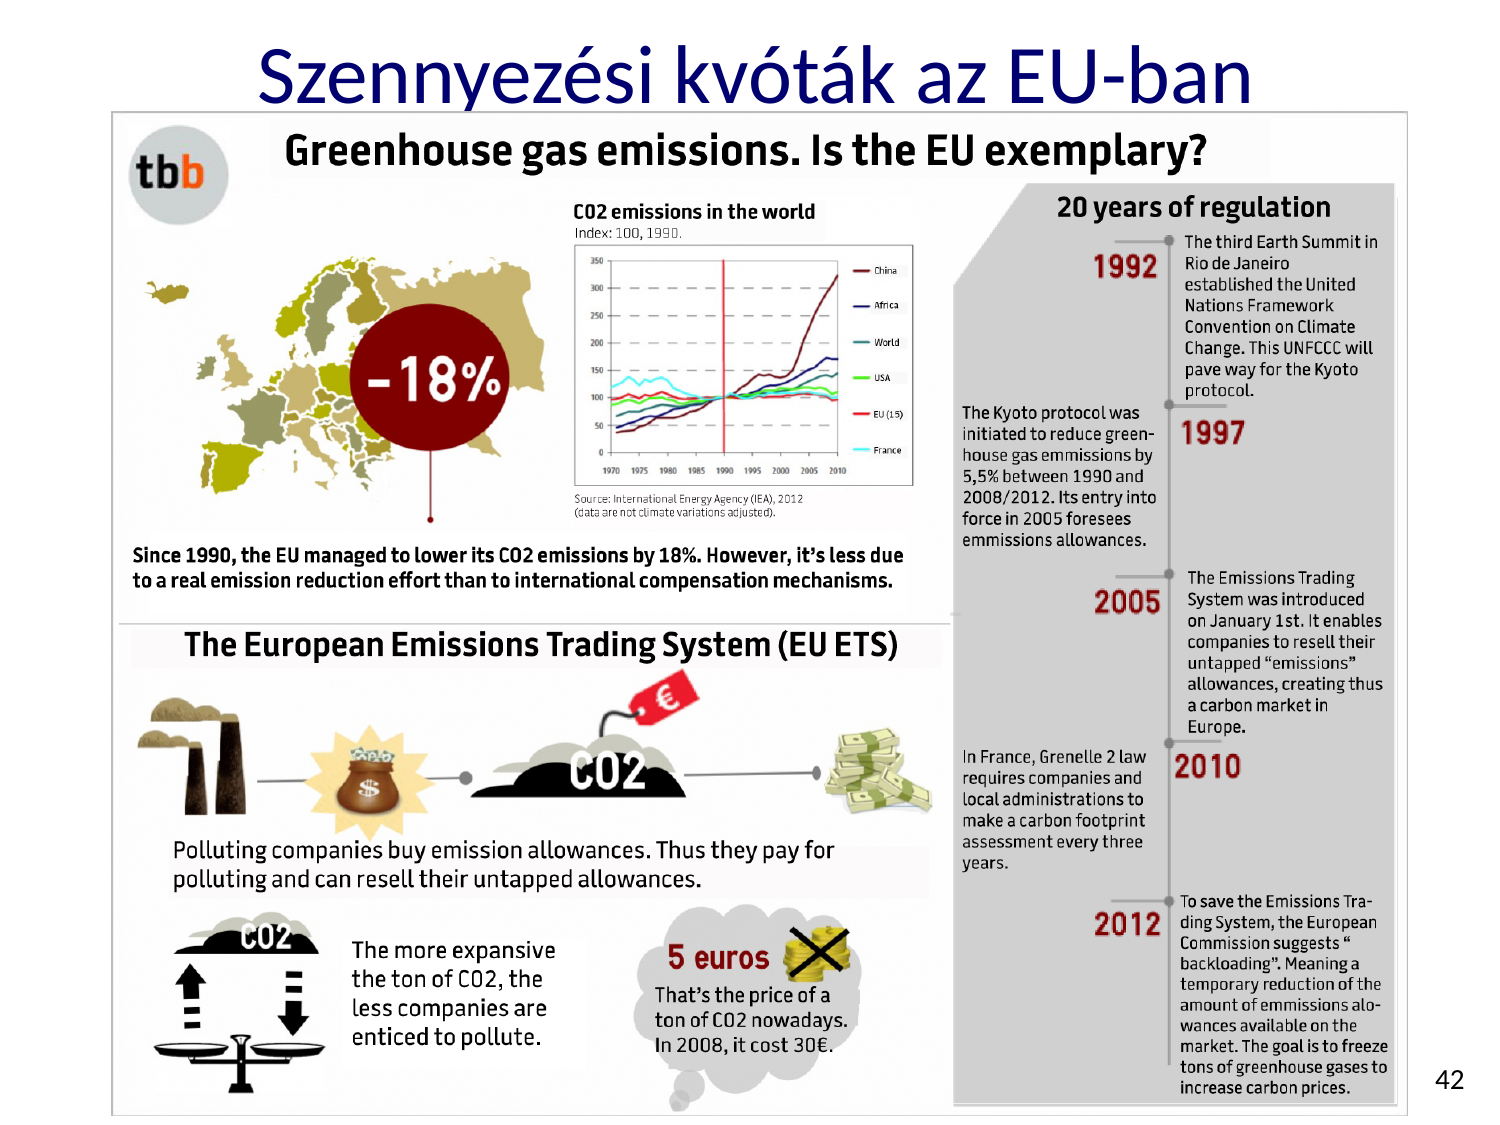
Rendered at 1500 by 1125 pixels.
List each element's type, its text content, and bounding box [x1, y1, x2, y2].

title Szennyezési kvóták az EU-ban [37, 12, 1475, 138]
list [111, 111, 1408, 1116]
slide_number 42 [1412, 1052, 1500, 1113]
